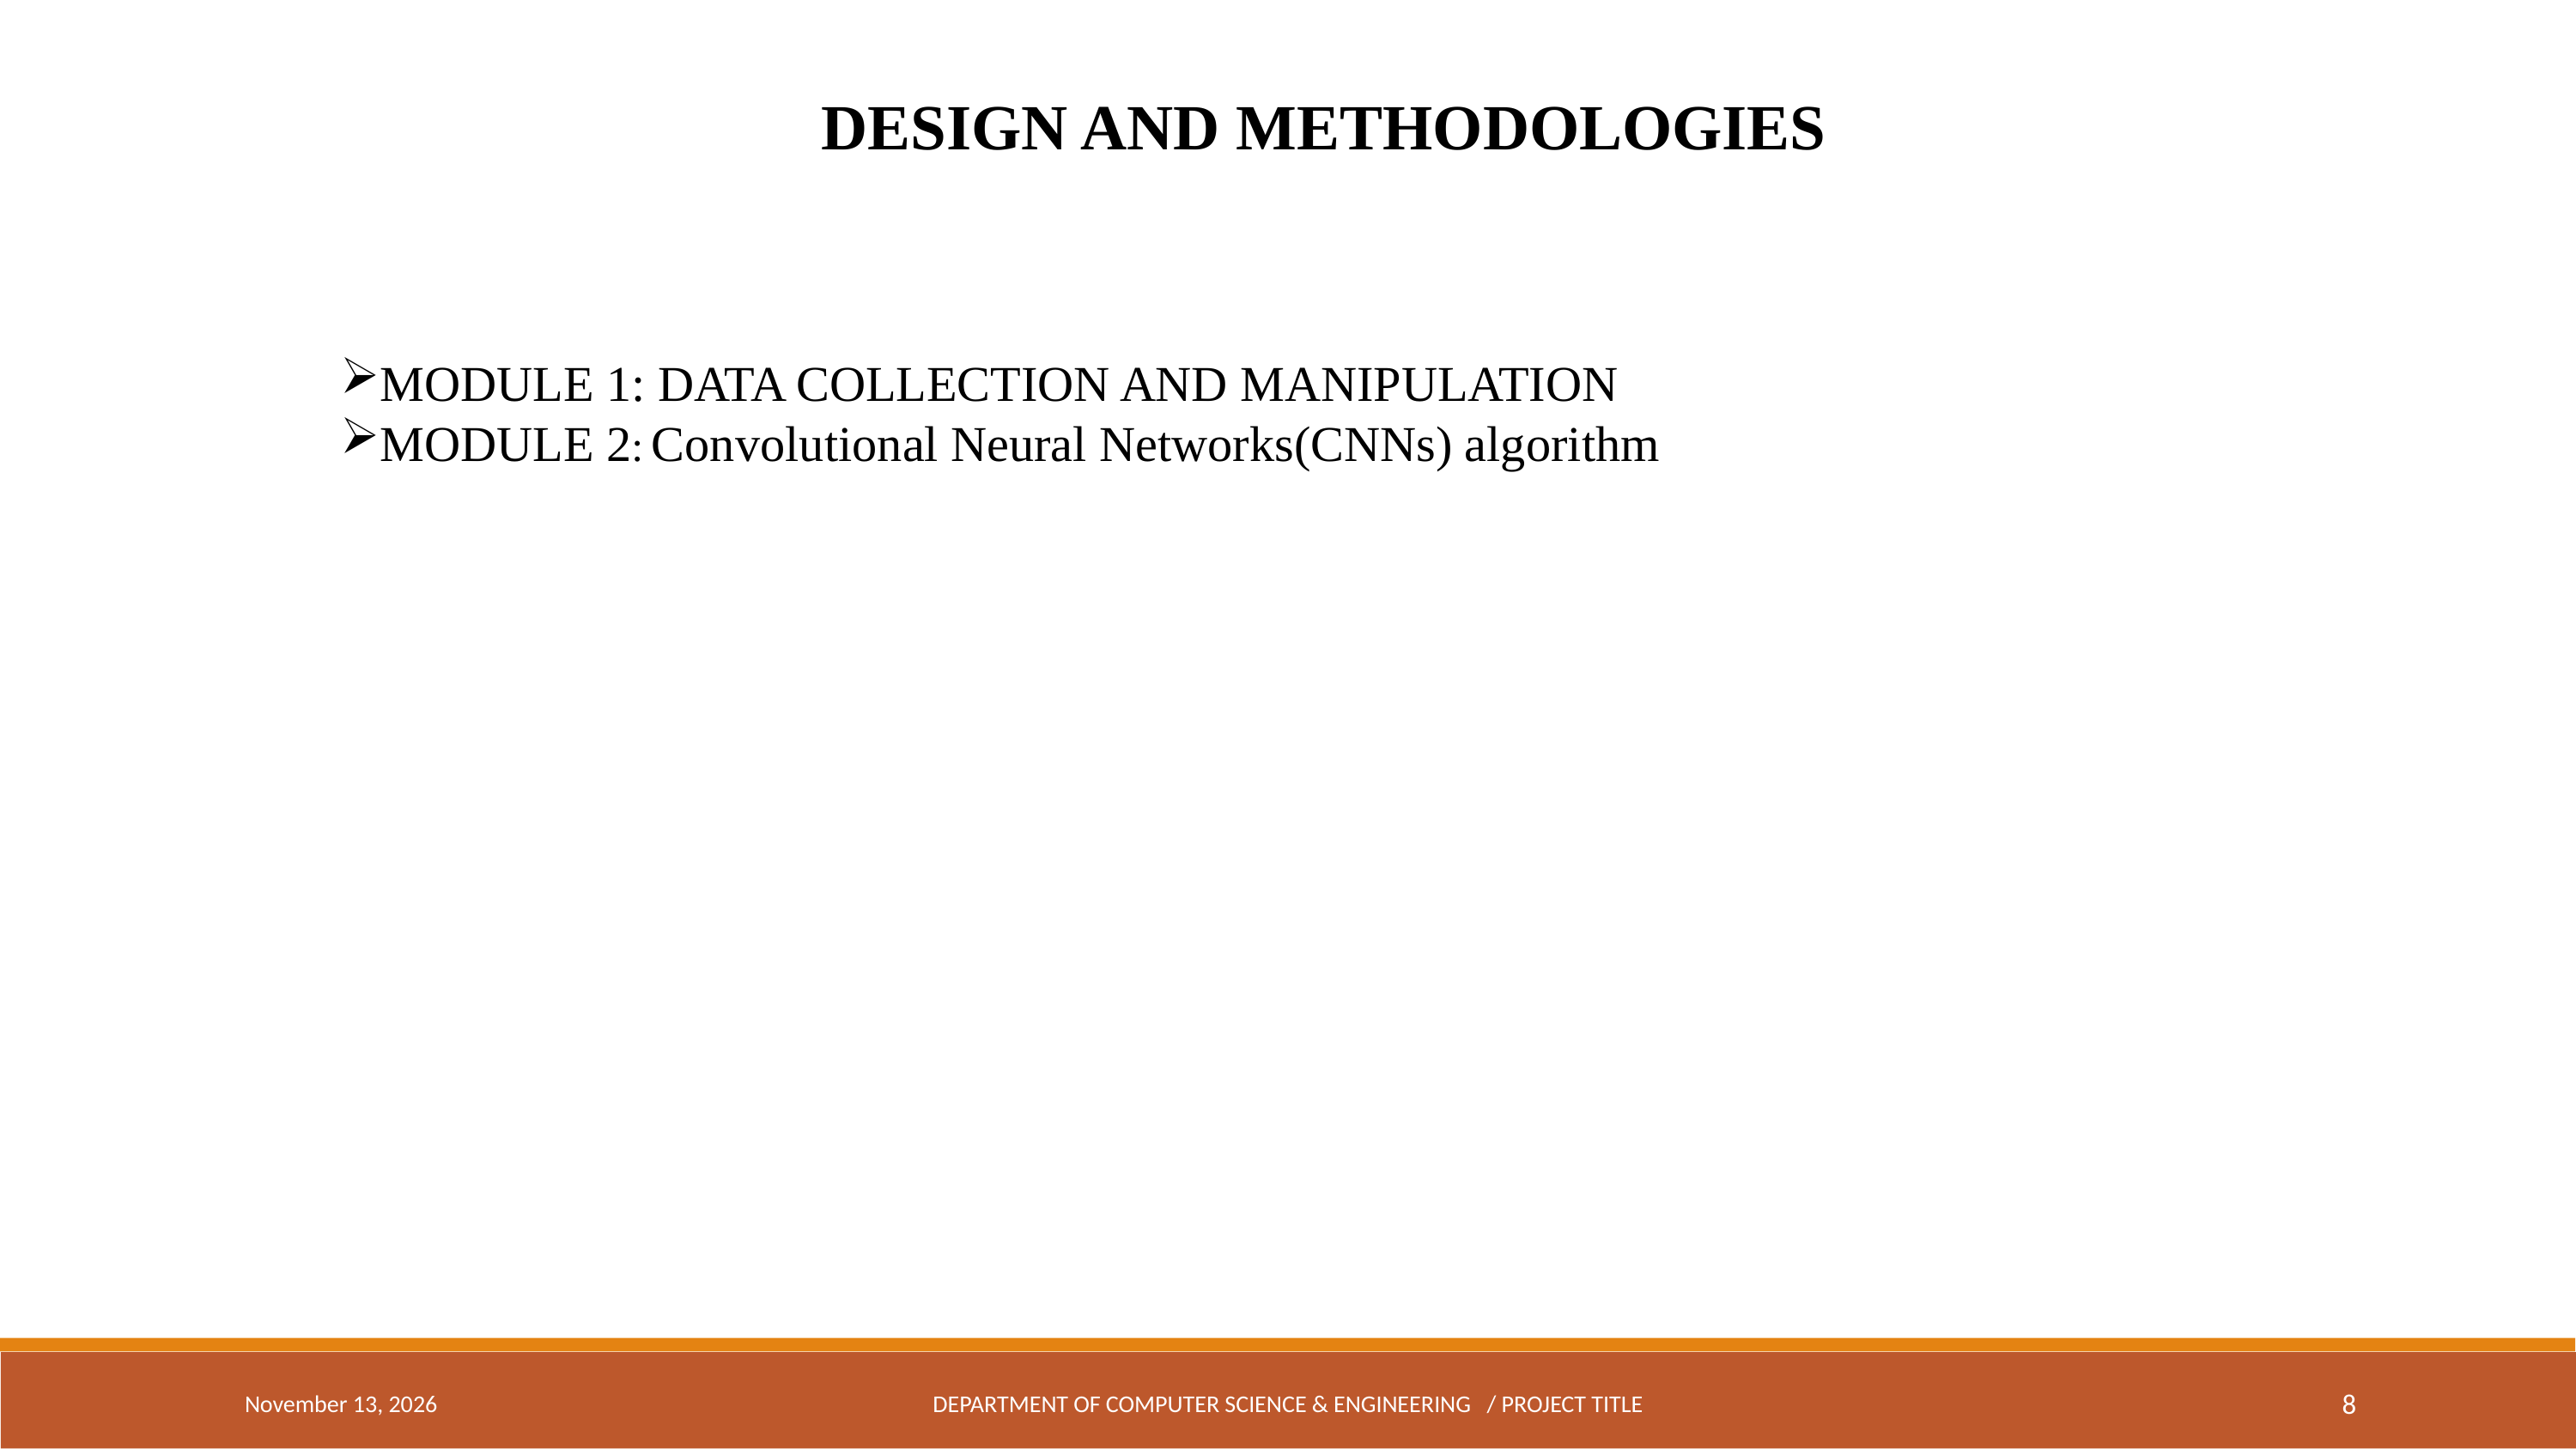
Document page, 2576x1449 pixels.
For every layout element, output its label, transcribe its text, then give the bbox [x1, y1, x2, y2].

text_box MODULE 1: DATA COLLECTION AND MANIPULATION MODULE 2: Convolutional Neural Networks(CNNs) algorithm [327, 345, 2228, 478]
slide_number 8 [2092, 1364, 2369, 1442]
footer DEPARTMENT OF COMPUTER SCIENCE & ENGINEERING / PROJECT TITLE [779, 1364, 1798, 1442]
text_box DESIGN AND METHODOLOGIES [744, 39, 1840, 169]
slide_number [232, 1364, 755, 1442]
